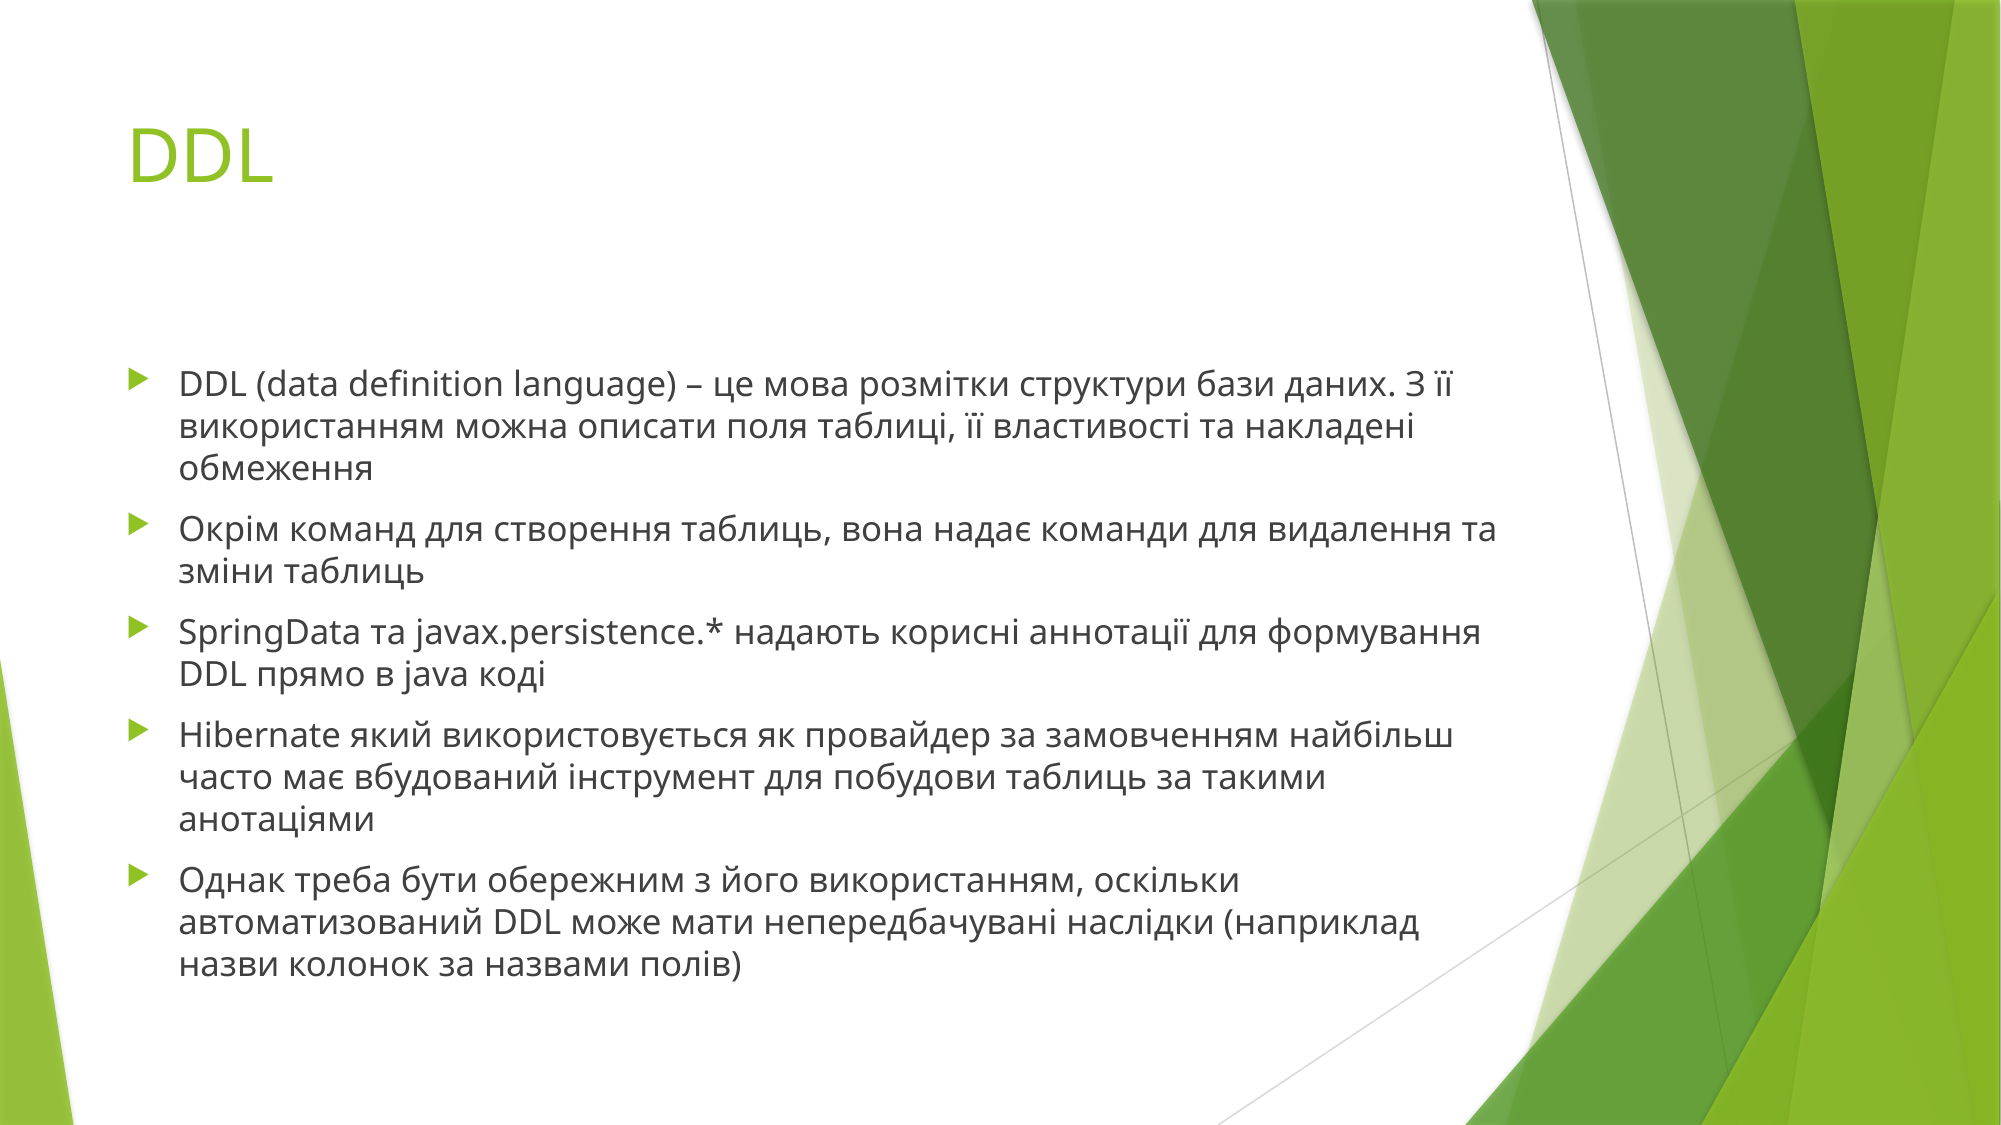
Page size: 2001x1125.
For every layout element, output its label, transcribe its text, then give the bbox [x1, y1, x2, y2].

title DDL [111, 99, 1522, 317]
list DDL (data definition language) – це мова розмітки структури бази даних. З її використанням можна описати поля таблиці, її властивості та накладені обмеження Окрім команд для створення таблиць, вона надає команди для видалення та зміни таблиць SpringData та javax.persistence.* надають корисні аннотації для формування DDL прямо в java коді Hibernate який використовується як провайдер за замовченням найбільш часто має вбудований інструмент для побудови таблиць за такими анотаціями Однак треба бути обережним з його використанням, оскільки автоматизований DDL може мати непередбачувані наслідки (наприклад назви колонок за назвами полів) [111, 354, 1522, 992]
